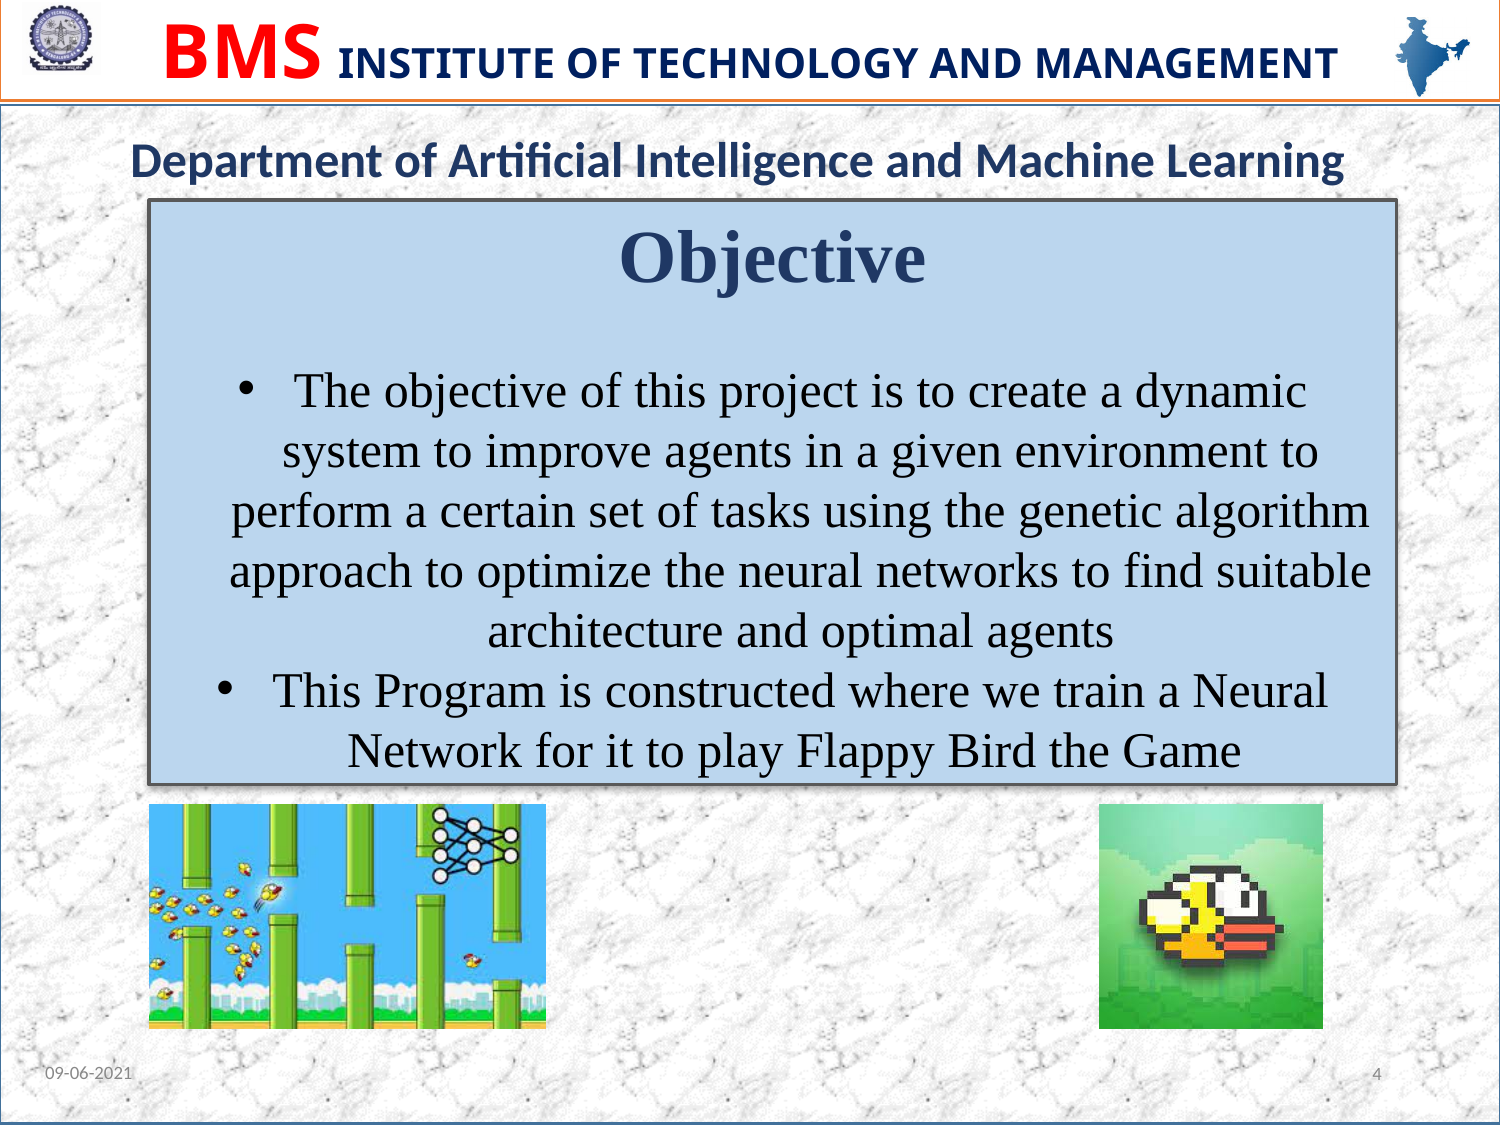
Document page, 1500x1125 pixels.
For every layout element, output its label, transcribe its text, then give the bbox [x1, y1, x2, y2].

text_box Objective The objective of this project is to create a dynamic system to improve agents in a given environment to perform a certain set of tasks using the genetic algorithm approach to optimize the neural networks to find suitable architecture and optimal agents This Program is constructed where we train a Neural Network for it to play Flappy Bird the Game [149, 199, 1397, 785]
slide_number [30, 1042, 368, 1102]
picture [1394, 17, 1471, 98]
text_box Department of Artificial Intelligence and Machine Learning [30, 119, 1458, 195]
picture [22, 2, 101, 75]
picture [1, 106, 1499, 1122]
slide_number ‹#› [1059, 1042, 1397, 1103]
